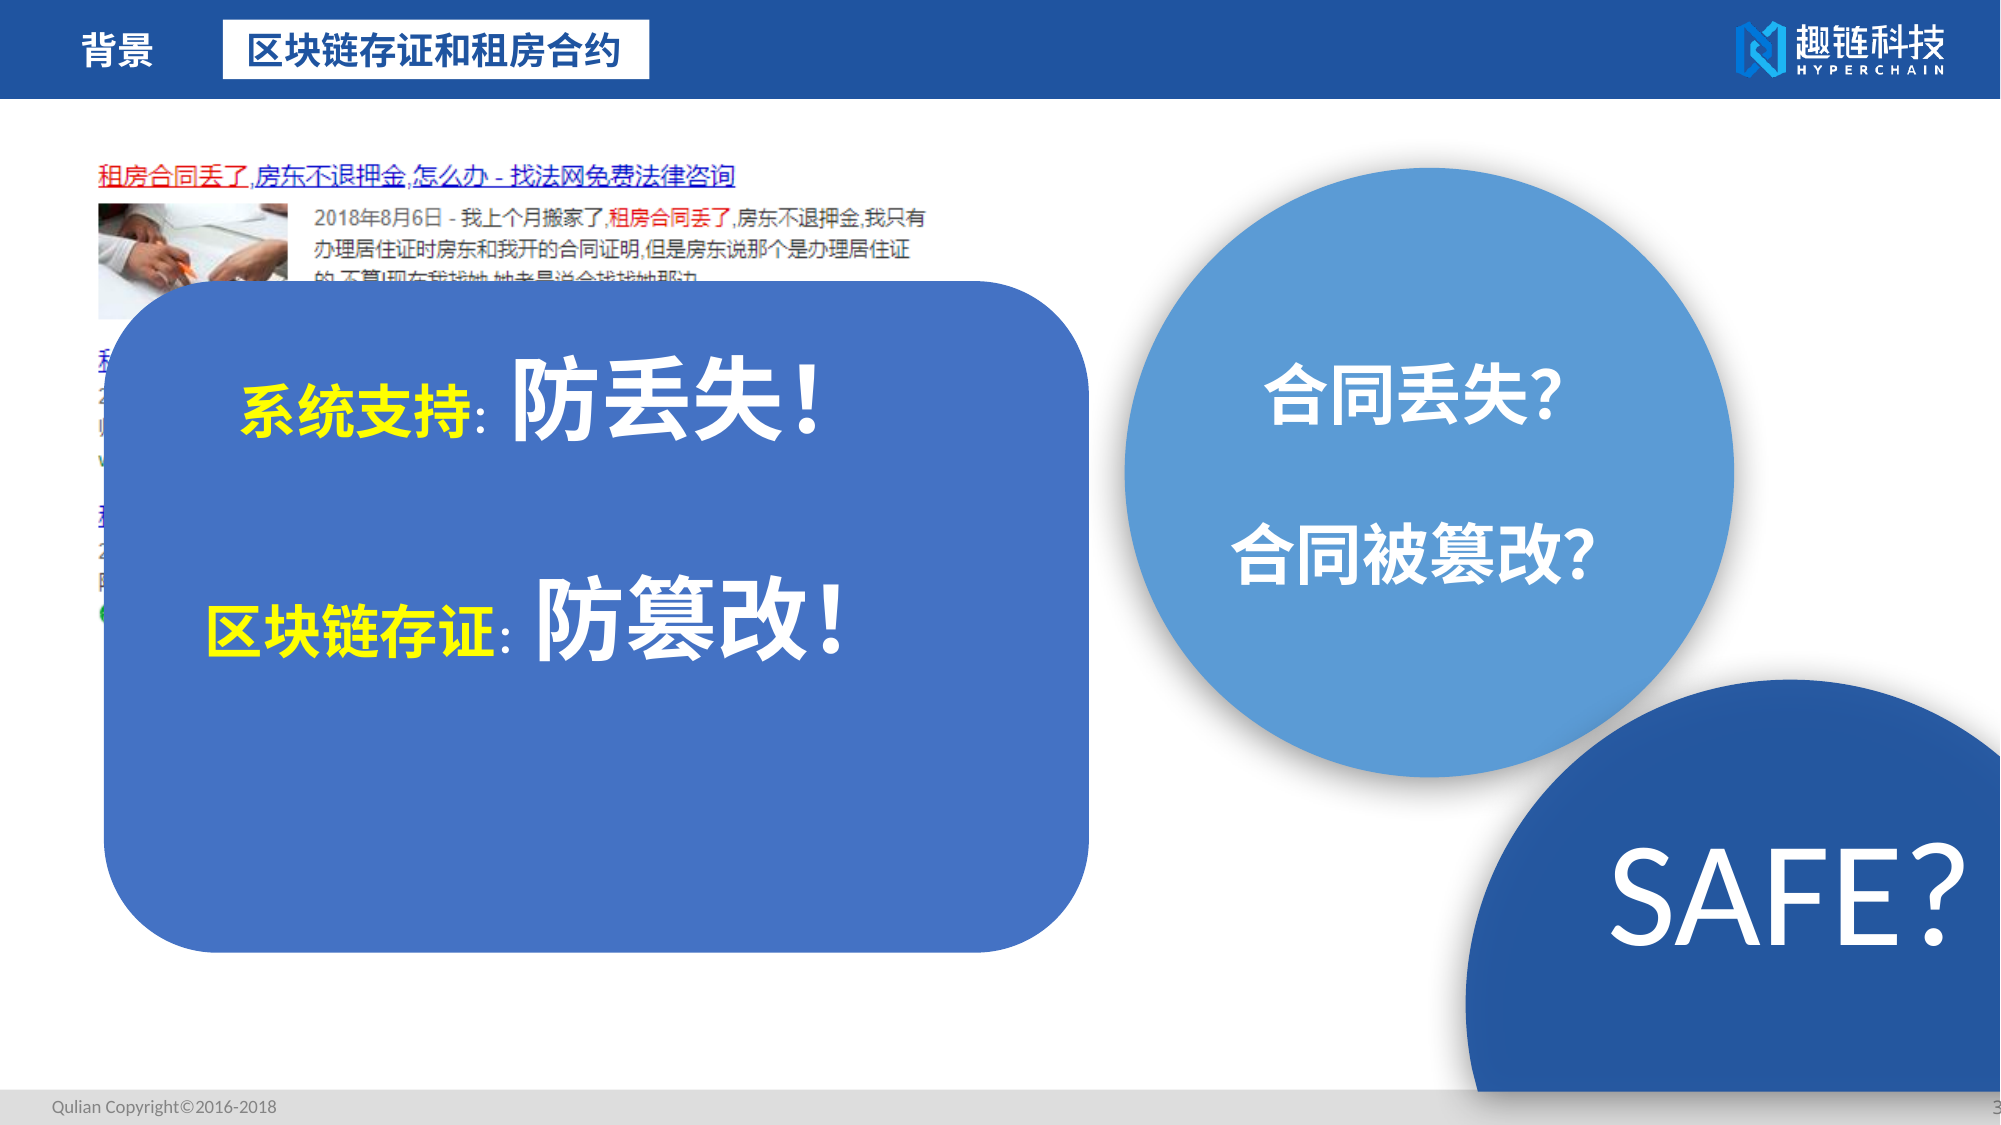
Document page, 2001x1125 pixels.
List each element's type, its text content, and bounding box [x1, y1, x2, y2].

text_box 背景 [65, 19, 193, 80]
picture [94, 152, 964, 650]
text_box 系统支持：防丢失！ 区块链存证：防篡改！ [104, 281, 1089, 953]
text_box SAFE? [1463, 677, 2000, 1094]
text_box 区块链存证和租房合约 [222, 19, 650, 80]
picture [1736, 21, 1944, 78]
text_box 合同丢失？ 合同被篡改？ [1122, 165, 1737, 780]
